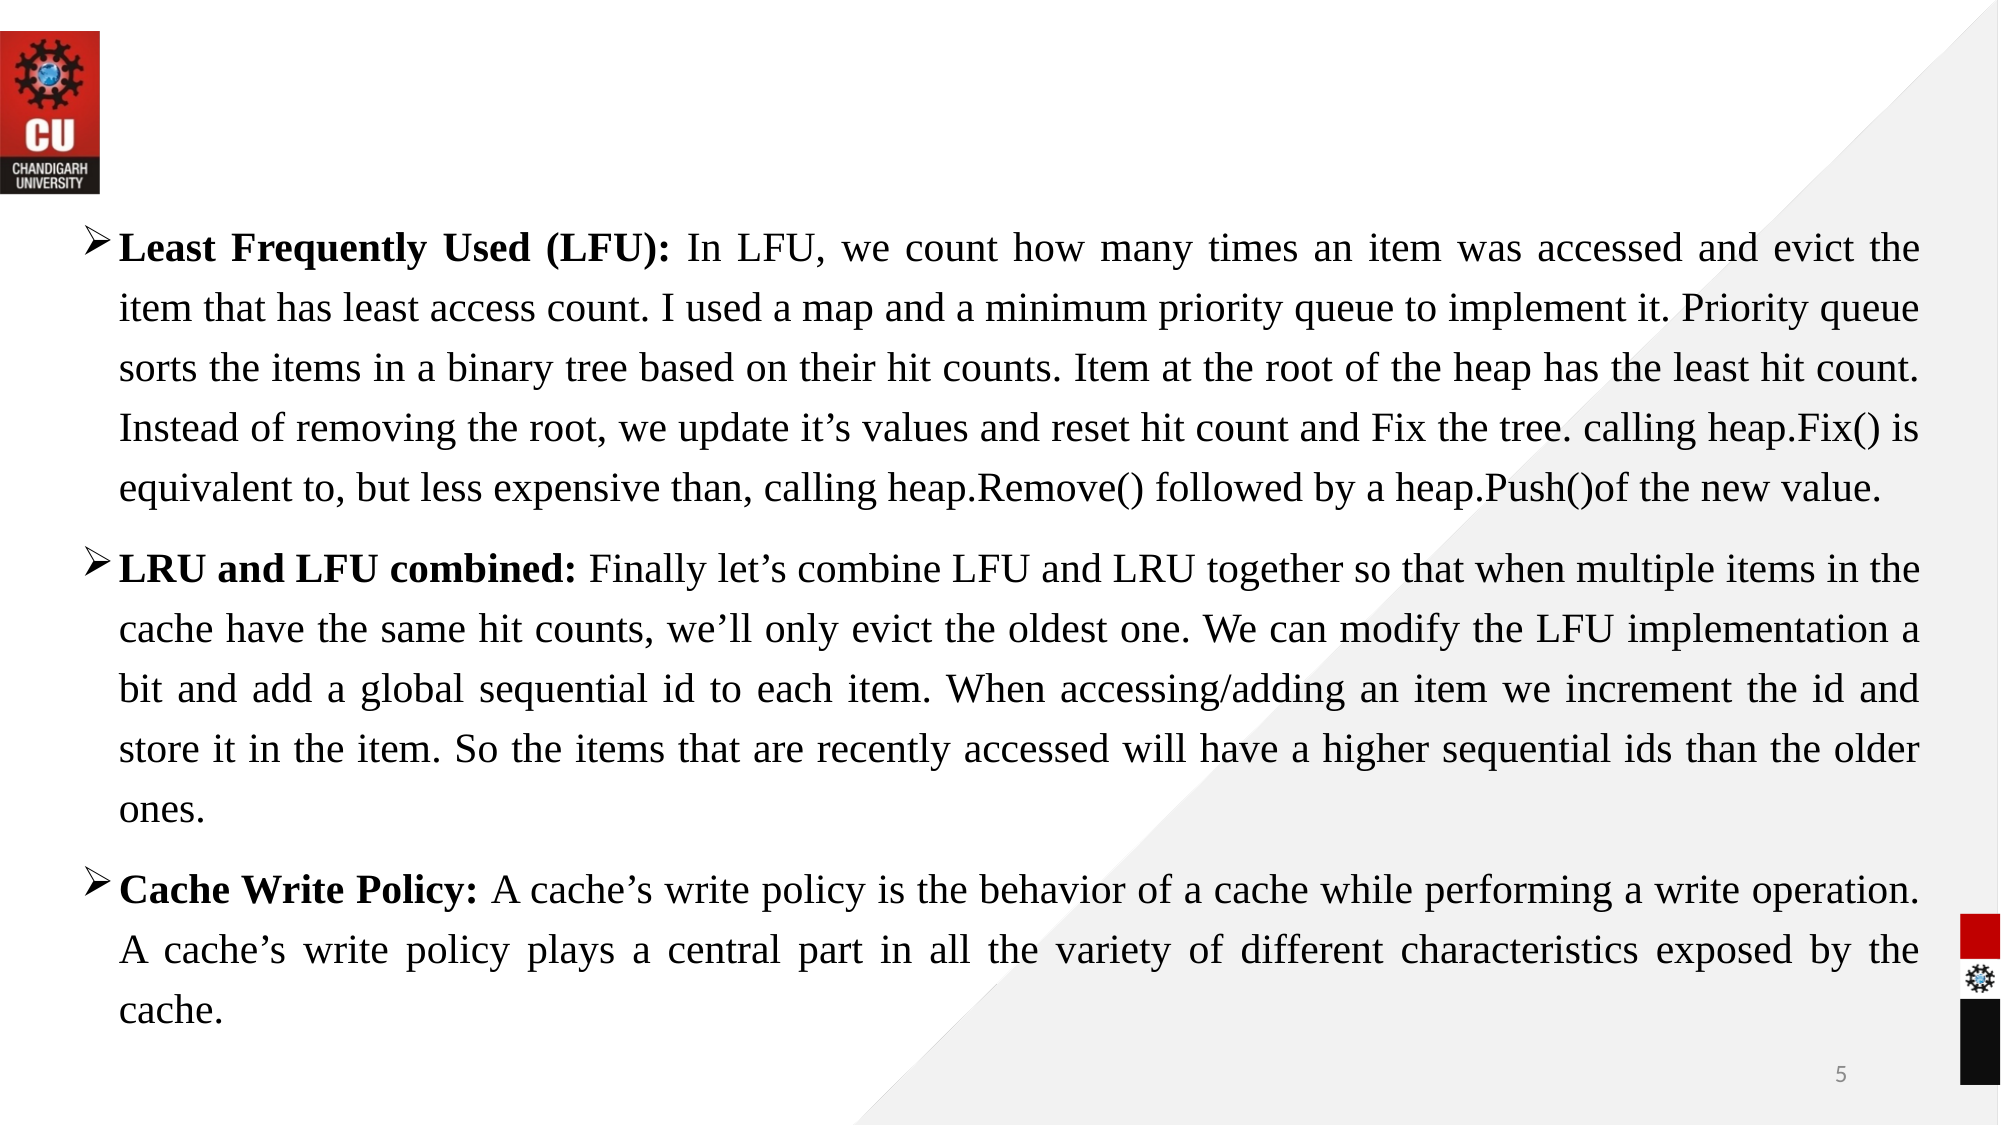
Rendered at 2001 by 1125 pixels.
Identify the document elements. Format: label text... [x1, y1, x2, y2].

picture [0, 0, 2001, 1125]
slide_number 5 [1412, 1042, 1863, 1103]
list Least Frequently Used (LFU): In LFU, we count how many times an item was accessed and evict the item that has least access count. I used a map and a minimum priority queue to implement it. Priority queue sorts the items in a binary tree based on their hit counts. Item at the root of the heap has the least hit count. Instead of removing the root, we update it’s values and reset hit count and Fix the tree. calling heap.Fix() is equivalent to, but less expensive than, calling heap.Remove() followed by a heap.Push()of the new value. LRU and LFU combined: Finally let’s combine LFU and LRU together so that when multiple items in the cache have the same hit counts, we’ll only evict the oldest one. We can modify the LFU implementation a bit and add a global sequential id to each item. When accessing/adding an item we increment the id and store it in the item. So the items that are recently accessed will have a higher sequential ids than the older ones. Cache Write Policy: A cache’s write policy is the behavior of a cache while performing a write operation. A cache’s write policy plays a central part in all the variety of different characteristics exposed by the cache. As shown in the above figure, the address from processor is divided into two field a tag and an index. [66, 41, 1937, 1058]
